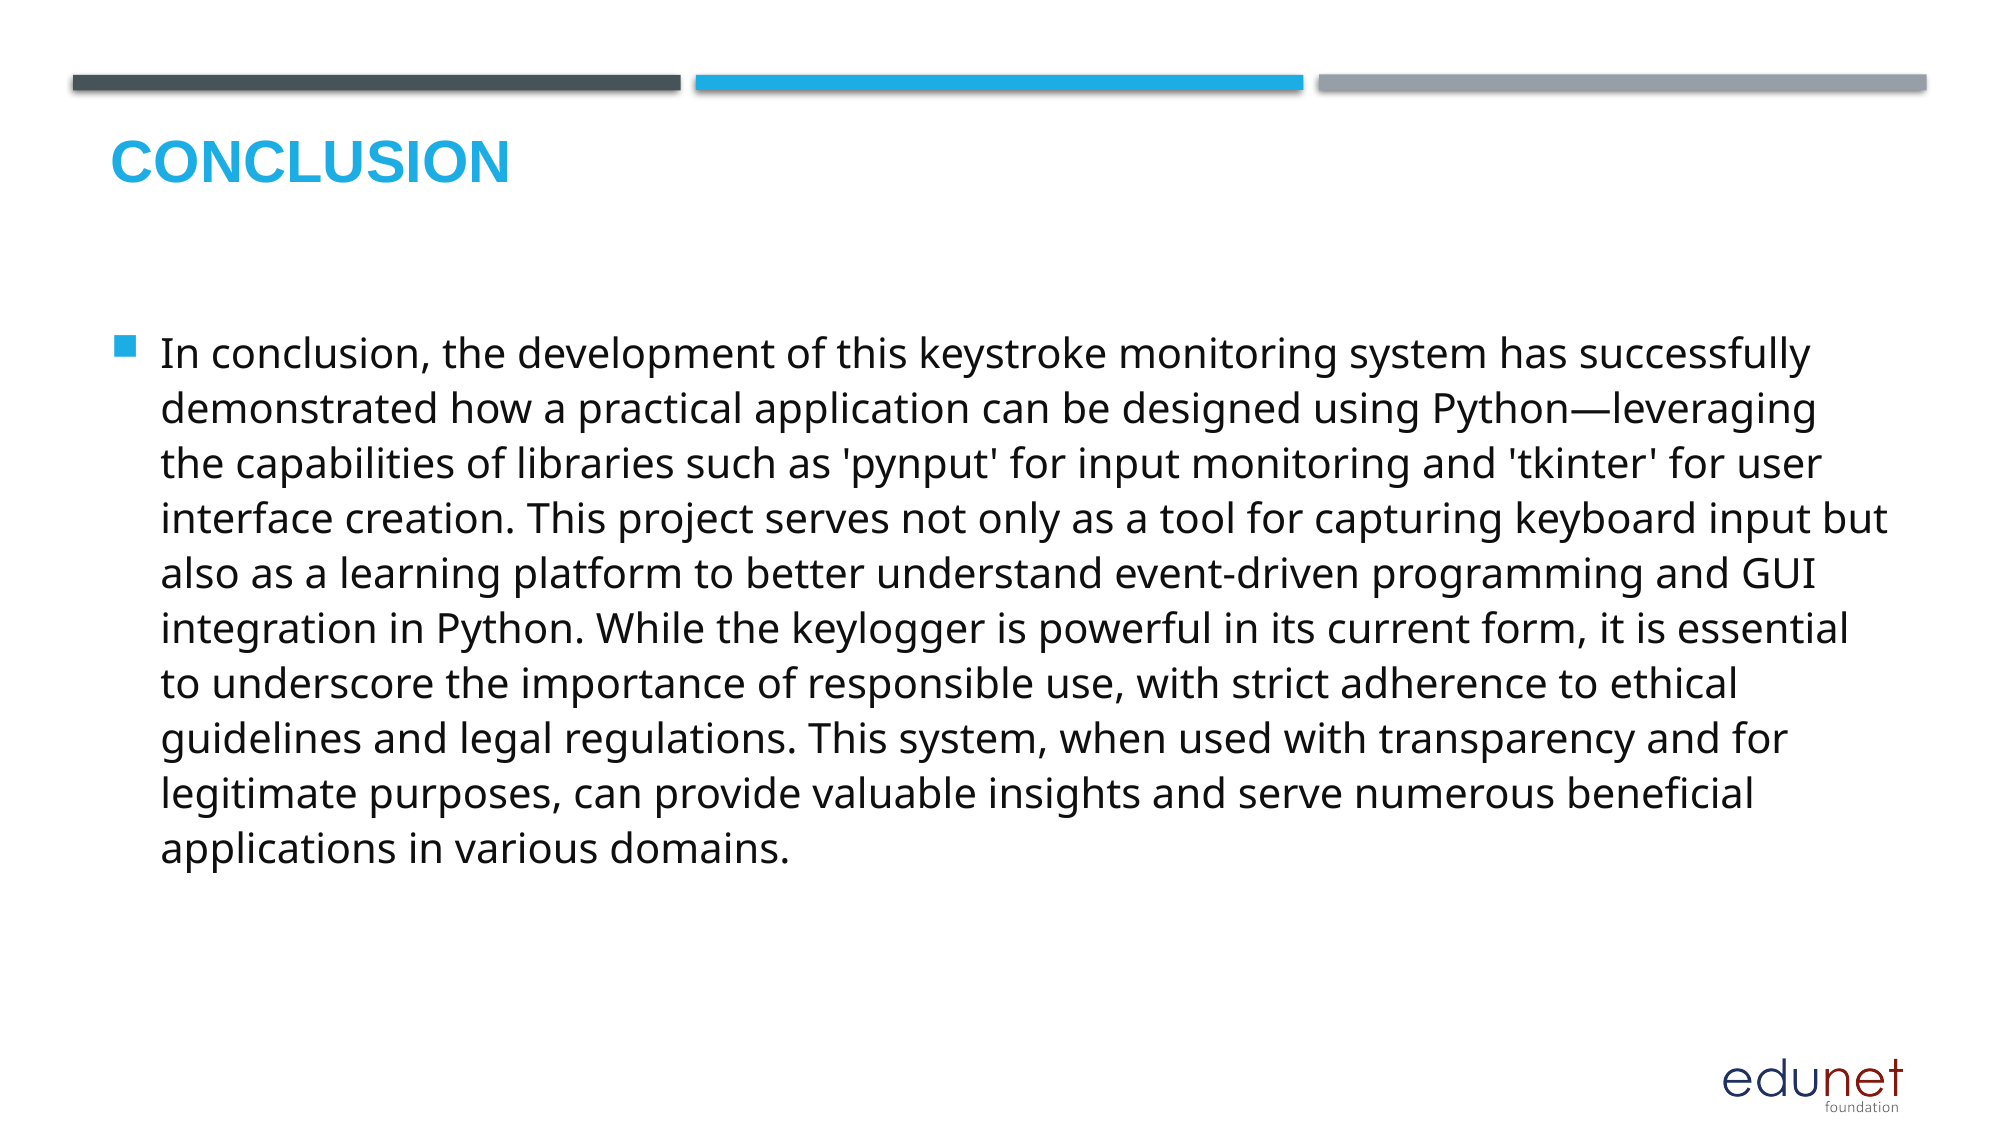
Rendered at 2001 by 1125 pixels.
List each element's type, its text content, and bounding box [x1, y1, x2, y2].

list In conclusion, the development of this keystroke monitoring system has successfully demonstrated how a practical application can be designed using Python—leveraging the capabilities of libraries such as 'pynput' for input monitoring and 'tkinter' for user interface creation. This project serves not only as a tool for capturing keyboard input but also as a learning platform to better understand event-driven programming and GUI integration in Python. While the keylogger is powerful in its current form, it is essential to underscore the importance of responsible use, with strict adherence to ethical guidelines and legal regulations. This system, when used with transparency and for legitimate purposes, can provide valuable insights and serve numerous beneficial applications in various domains. [95, 213, 1905, 981]
picture [1719, 1056, 1905, 1116]
title Conclusion [95, 115, 1905, 203]
